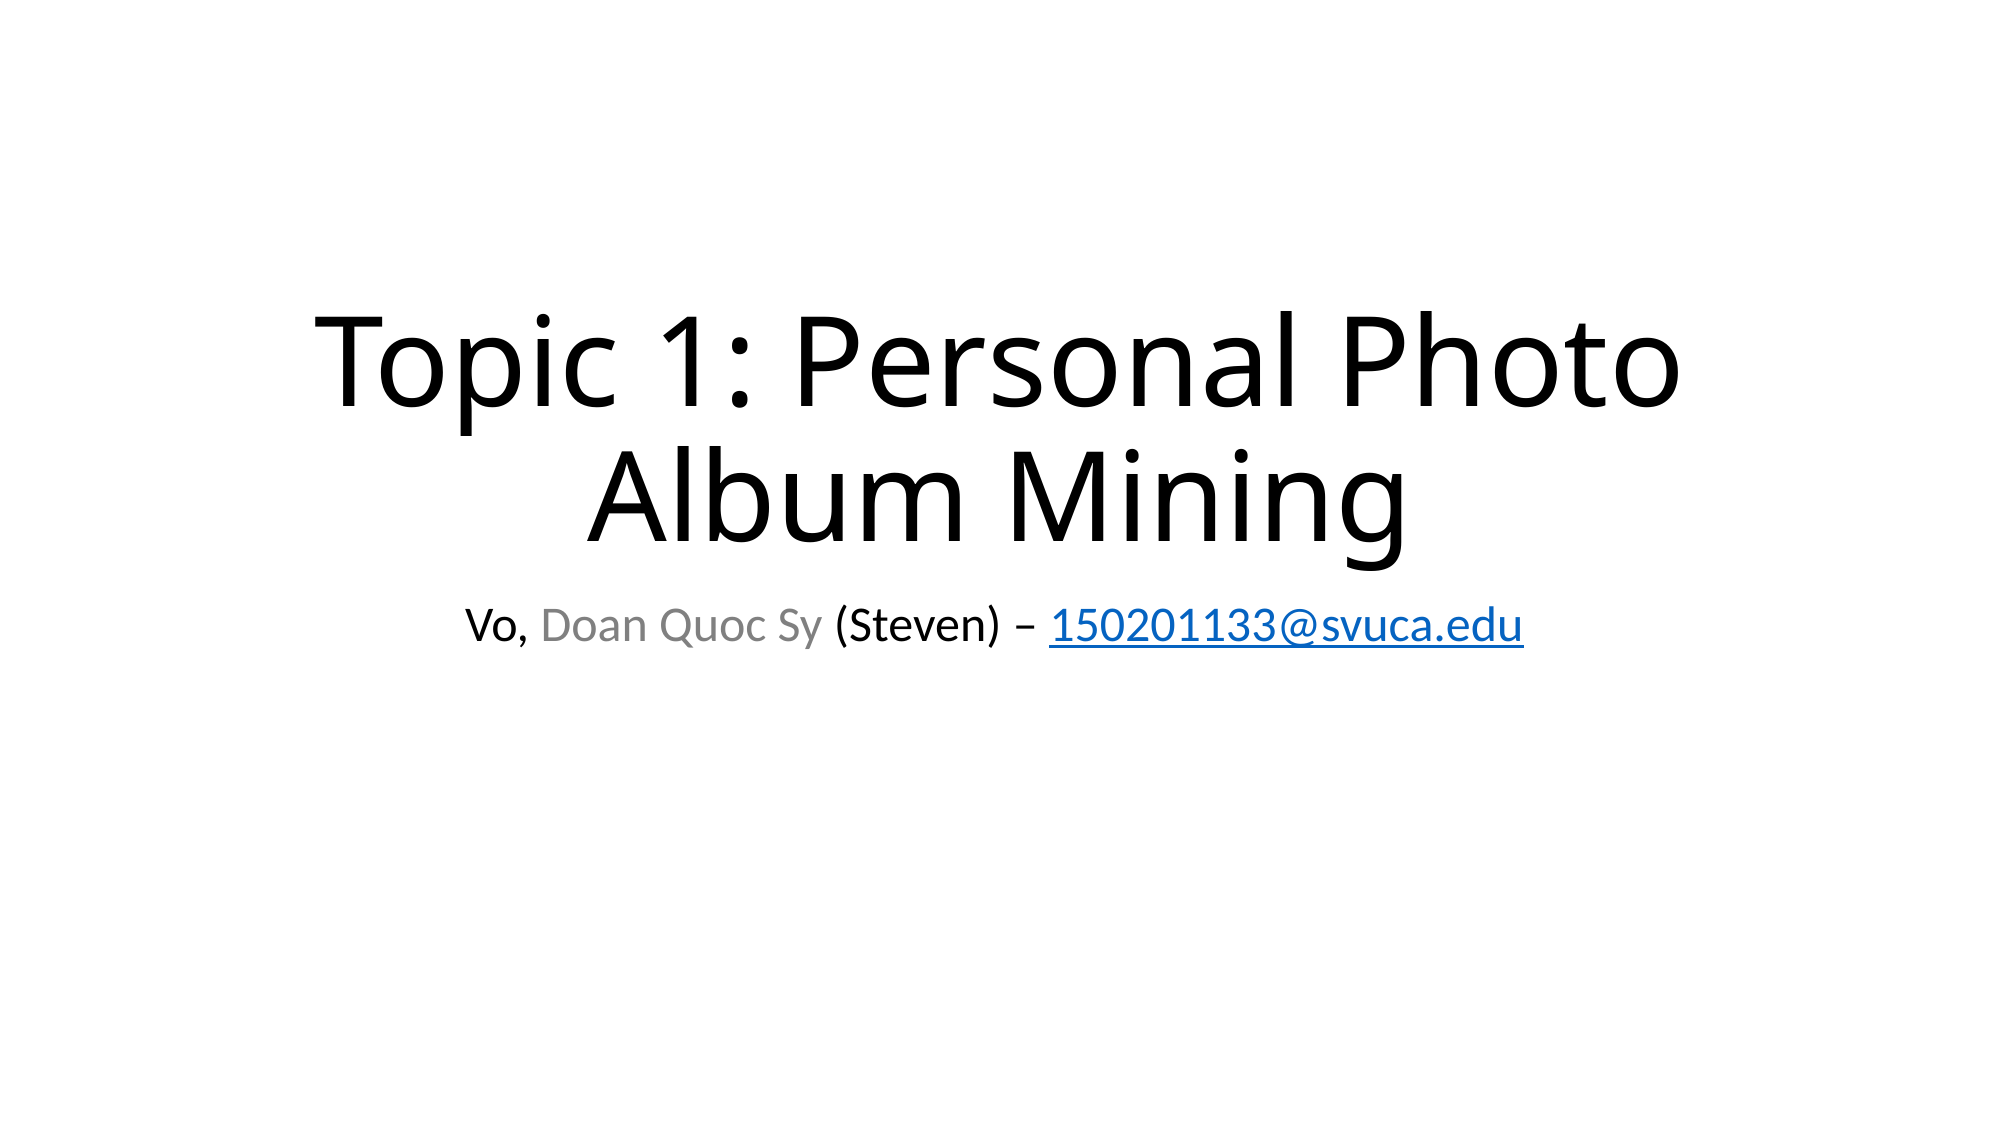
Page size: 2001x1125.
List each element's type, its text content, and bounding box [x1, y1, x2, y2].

subtitle Vo, Doan Quoc Sy (Steven) – 150201133@svuca.edu [249, 590, 1750, 863]
title Topic 1: Personal Photo Album Mining [249, 184, 1750, 576]
